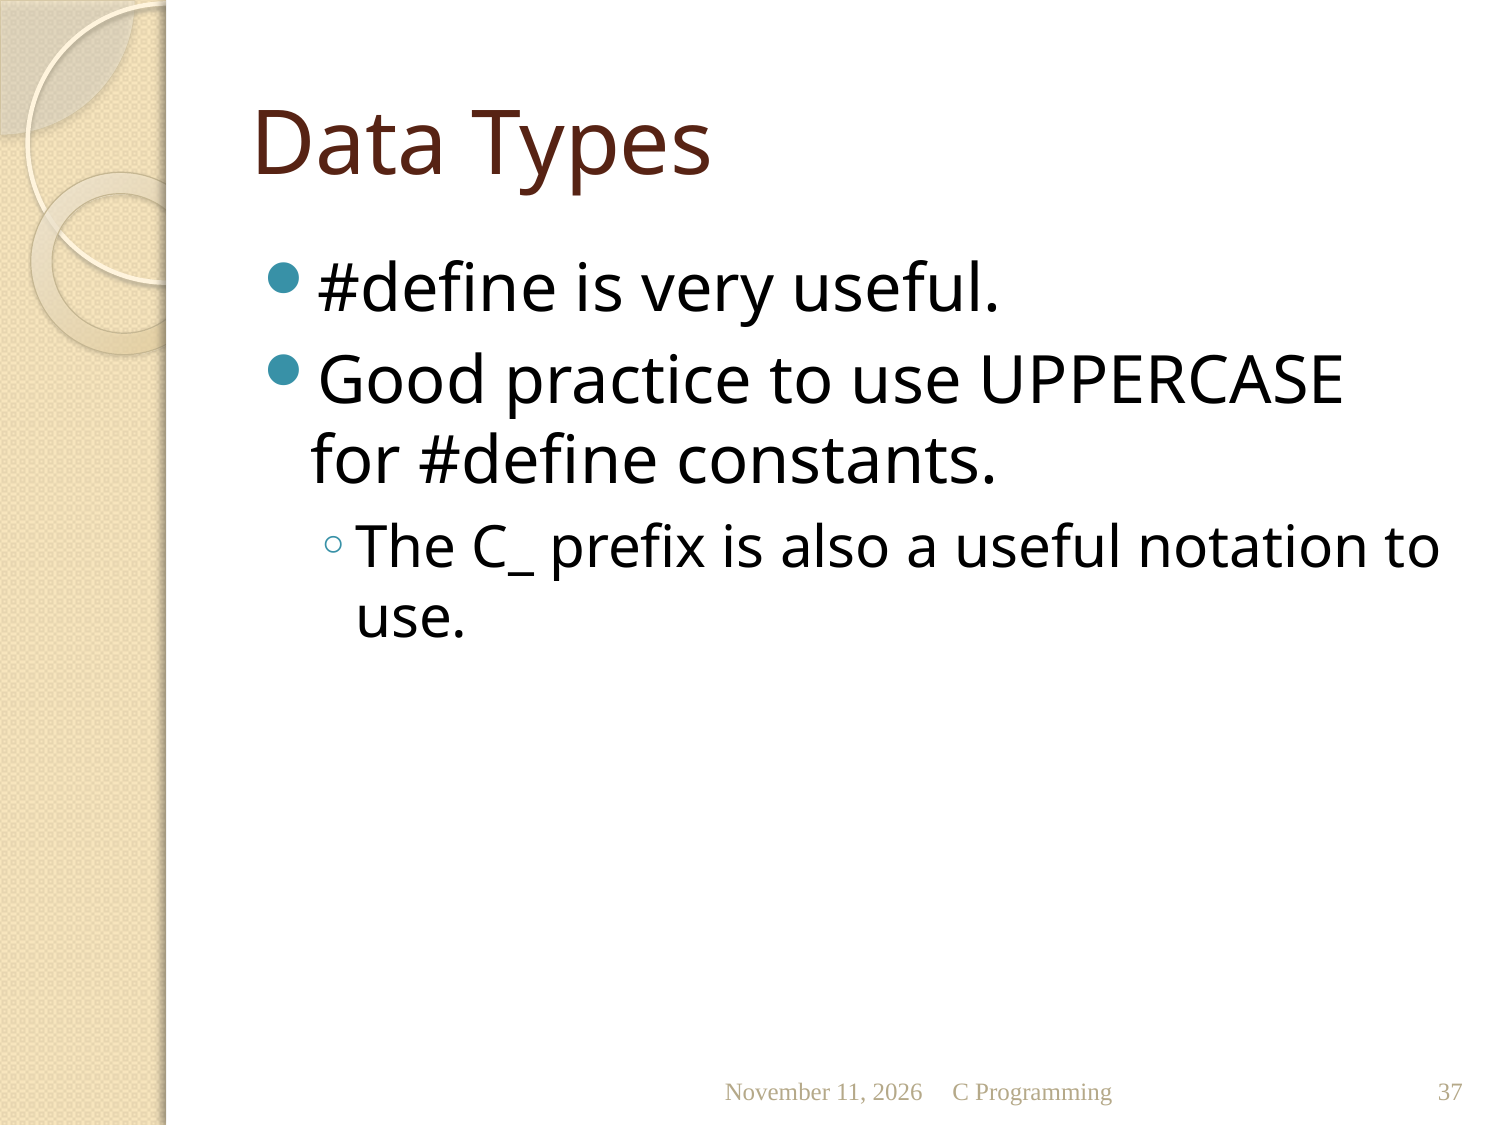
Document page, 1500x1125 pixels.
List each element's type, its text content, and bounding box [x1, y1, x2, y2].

footer C Programming [937, 1034, 1413, 1113]
title Data Types [235, 45, 1466, 233]
list #define is very useful. Good practice to use UPPERCASE for #define constants. The C_ prefix is also a useful notation to use. [235, 237, 1466, 1025]
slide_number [587, 1034, 937, 1113]
slide_number 37 [1413, 1034, 1488, 1113]
